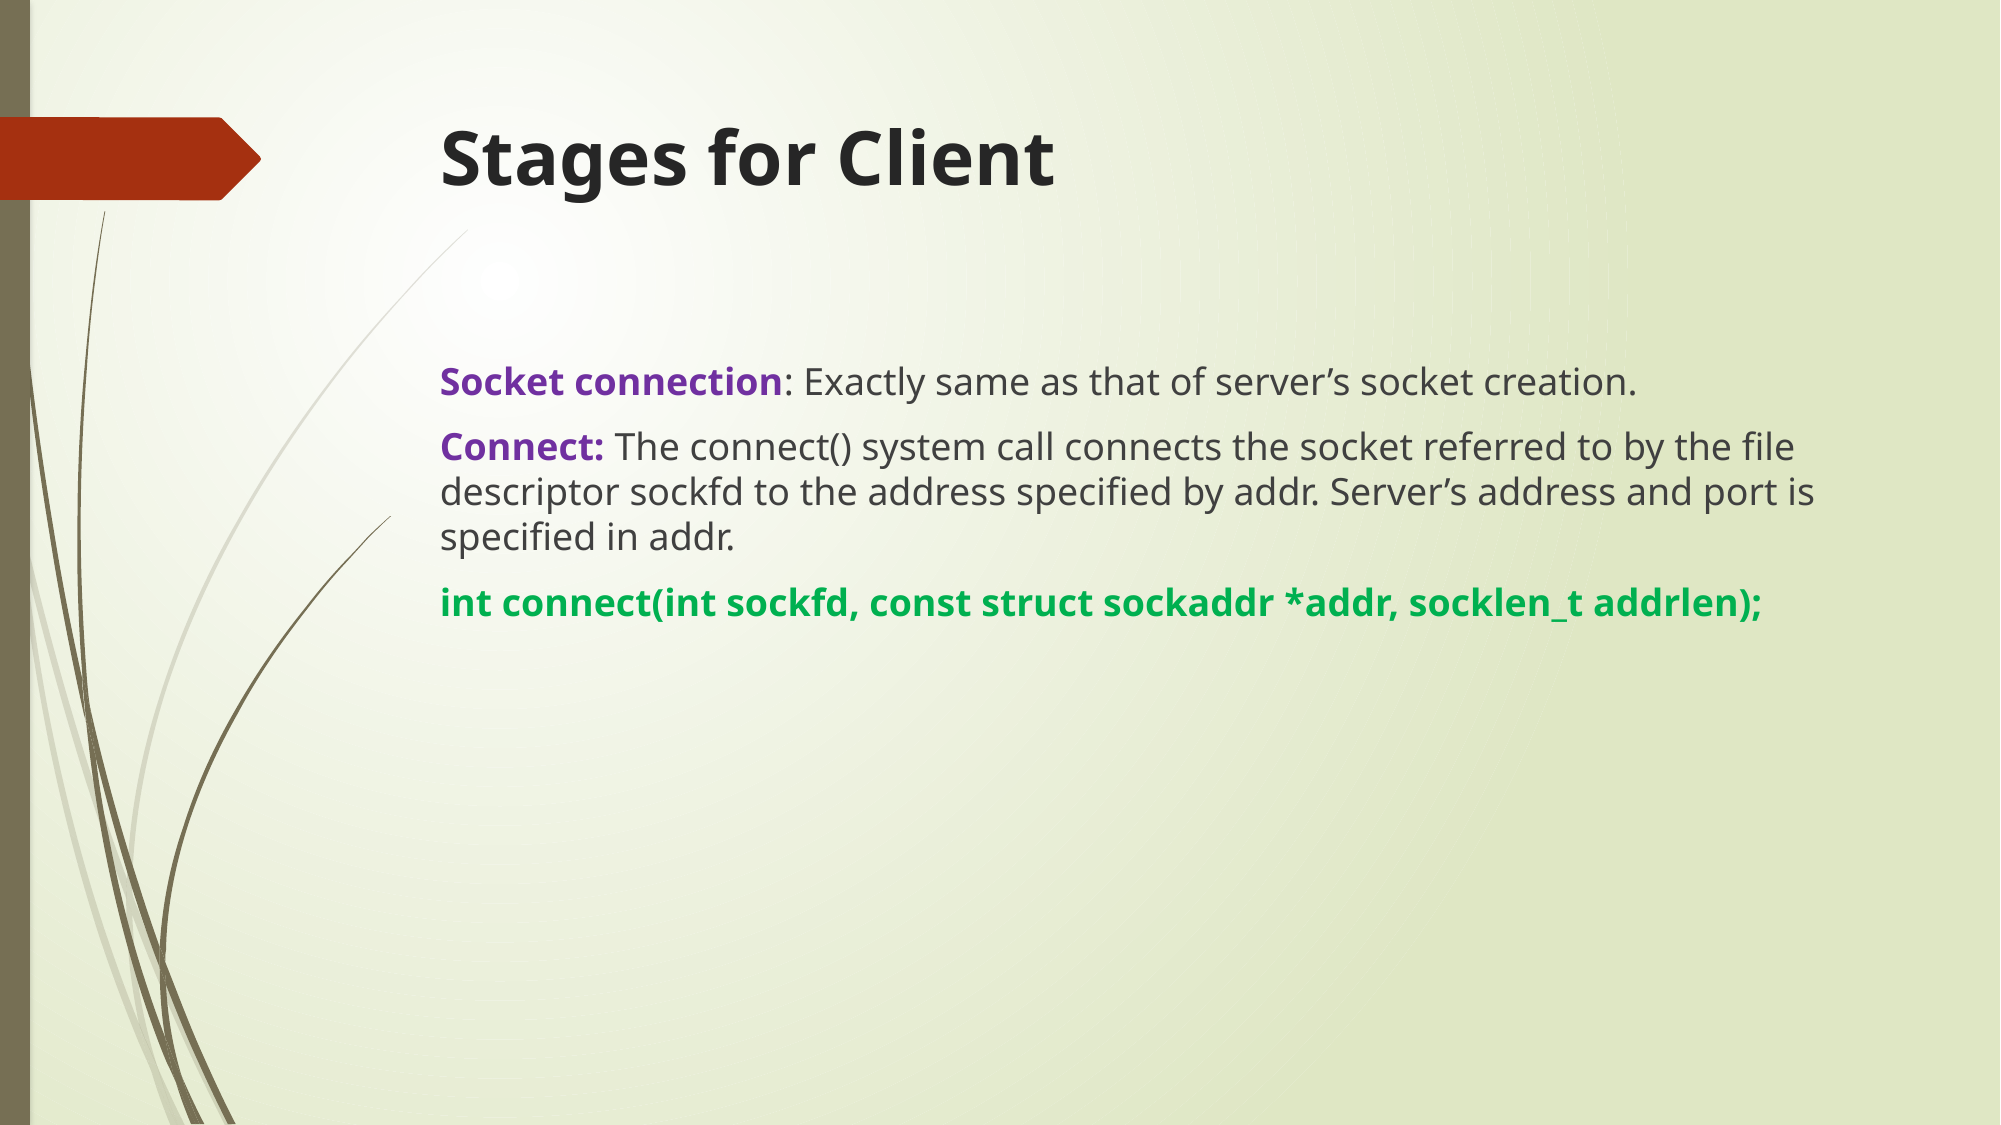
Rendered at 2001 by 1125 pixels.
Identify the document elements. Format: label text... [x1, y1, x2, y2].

list Socket connection: Exactly same as that of server’s socket creation. Connect: The connect() system call connects the socket referred to by the file descriptor sockfd to the address specified by addr. Server’s address and port is specified in addr. int connect(int sockfd, const struct sockaddr *addr, socklen_t addrlen); [424, 350, 1888, 970]
title Stages for Client [425, 102, 1888, 313]
